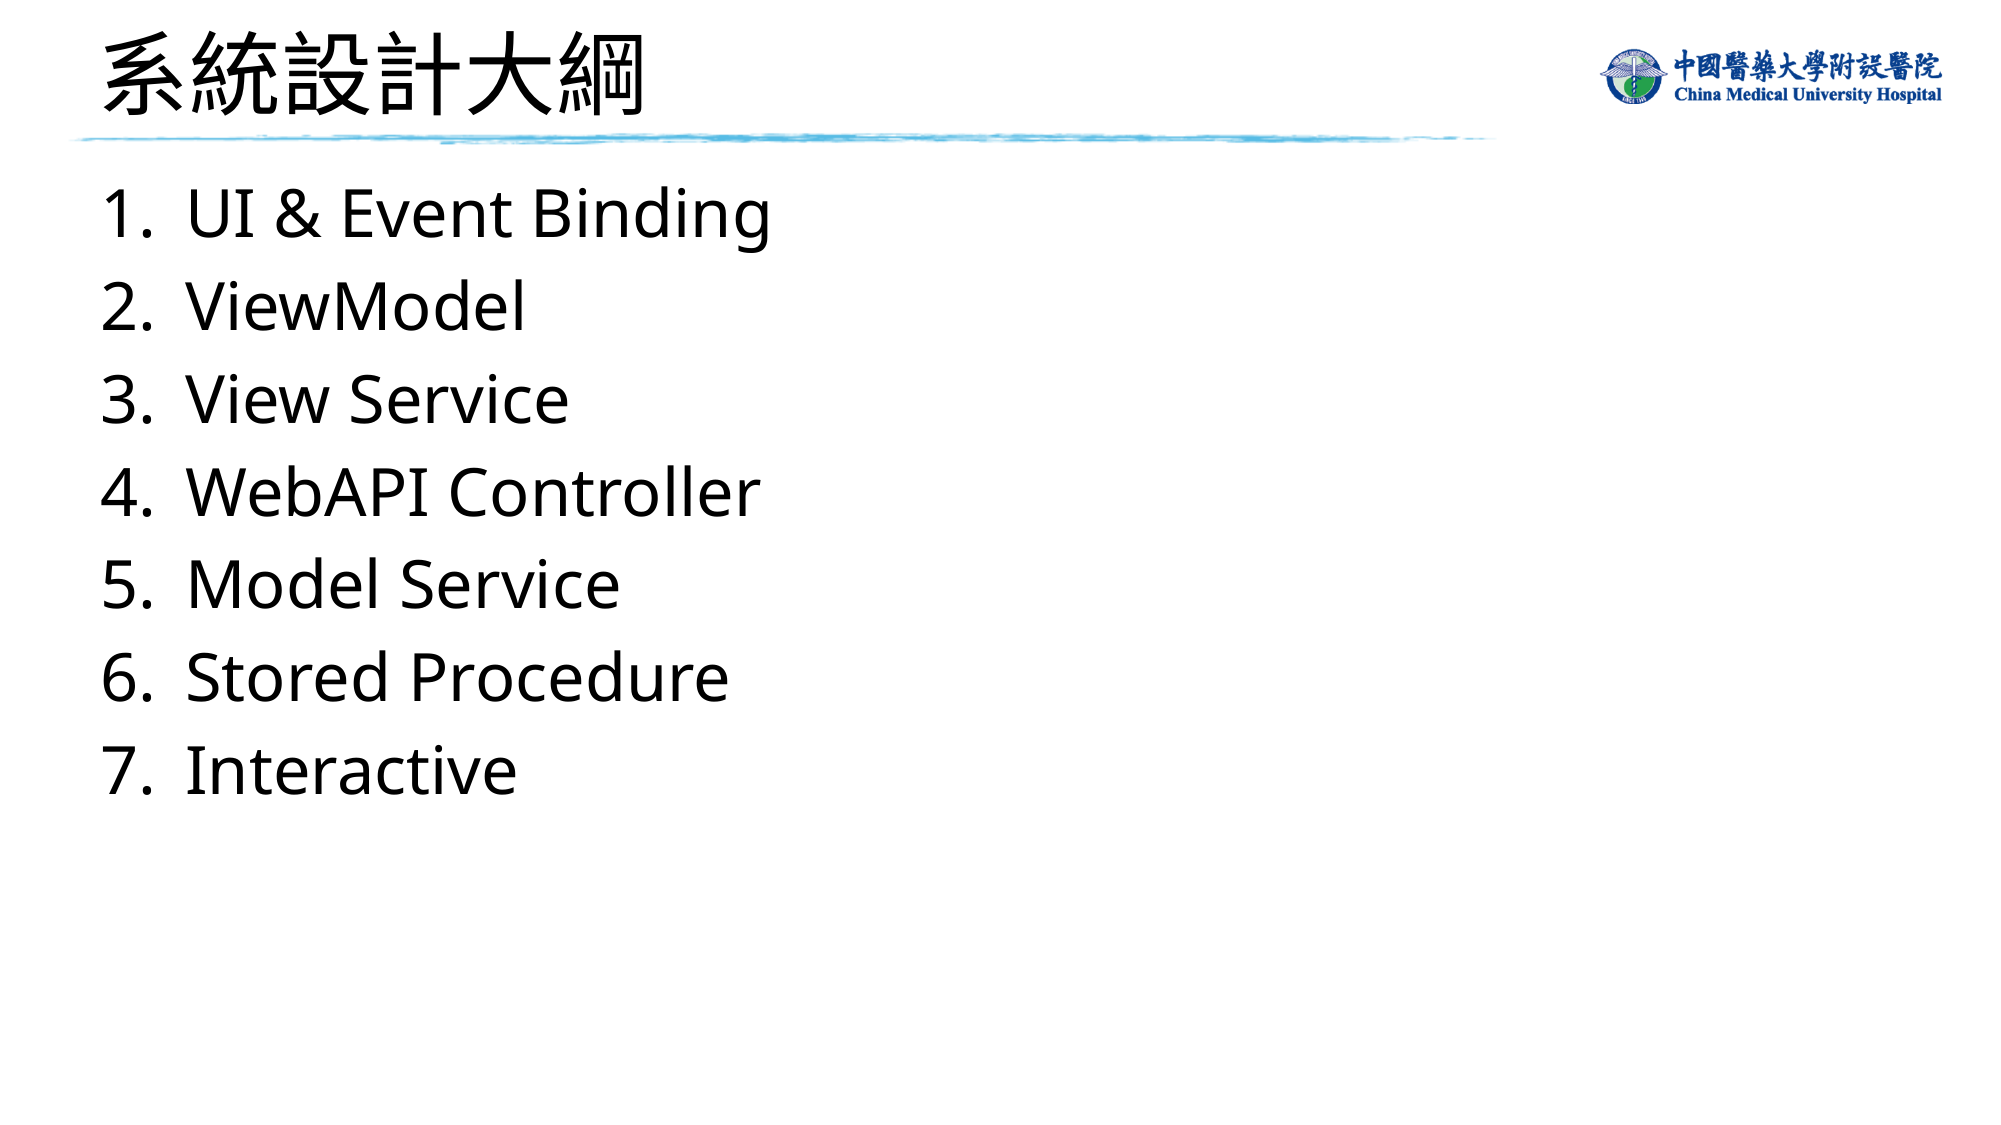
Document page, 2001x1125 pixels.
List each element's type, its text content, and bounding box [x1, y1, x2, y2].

picture [61, 130, 1511, 147]
picture [1909, 27, 1964, 130]
title 系統設計大綱 [82, 20, 1909, 138]
list UI & Event Binding​ ViewModel​ View Service WebAPI Controller Model Service Stored Procedure Interactive [85, 172, 1901, 1004]
